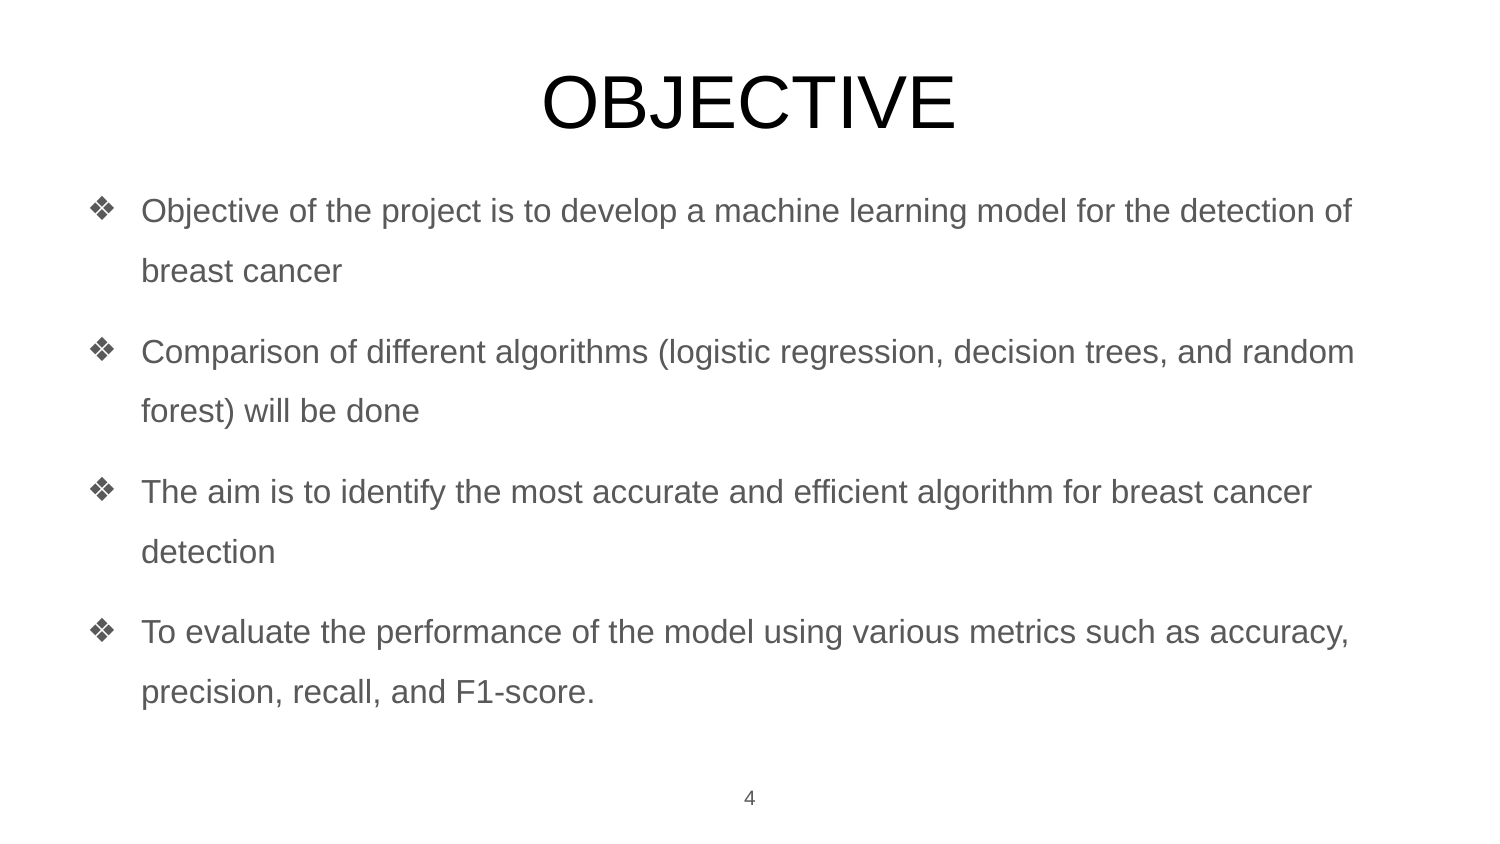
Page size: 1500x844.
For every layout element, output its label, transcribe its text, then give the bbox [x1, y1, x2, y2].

slide_number ‹#› [705, 764, 795, 830]
title OBJECTIVE [51, 38, 1449, 132]
list Objective of the project is to develop a machine learning model for the detection of breast cancer Comparison of different algorithms (logistic regression, decision trees, and random forest) will be done The aim is to identify the most accurate and efficient algorithm for breast cancer detection To evaluate the performance of the model using various metrics such as accuracy, precision, recall, and F1-score. [51, 154, 1449, 797]
